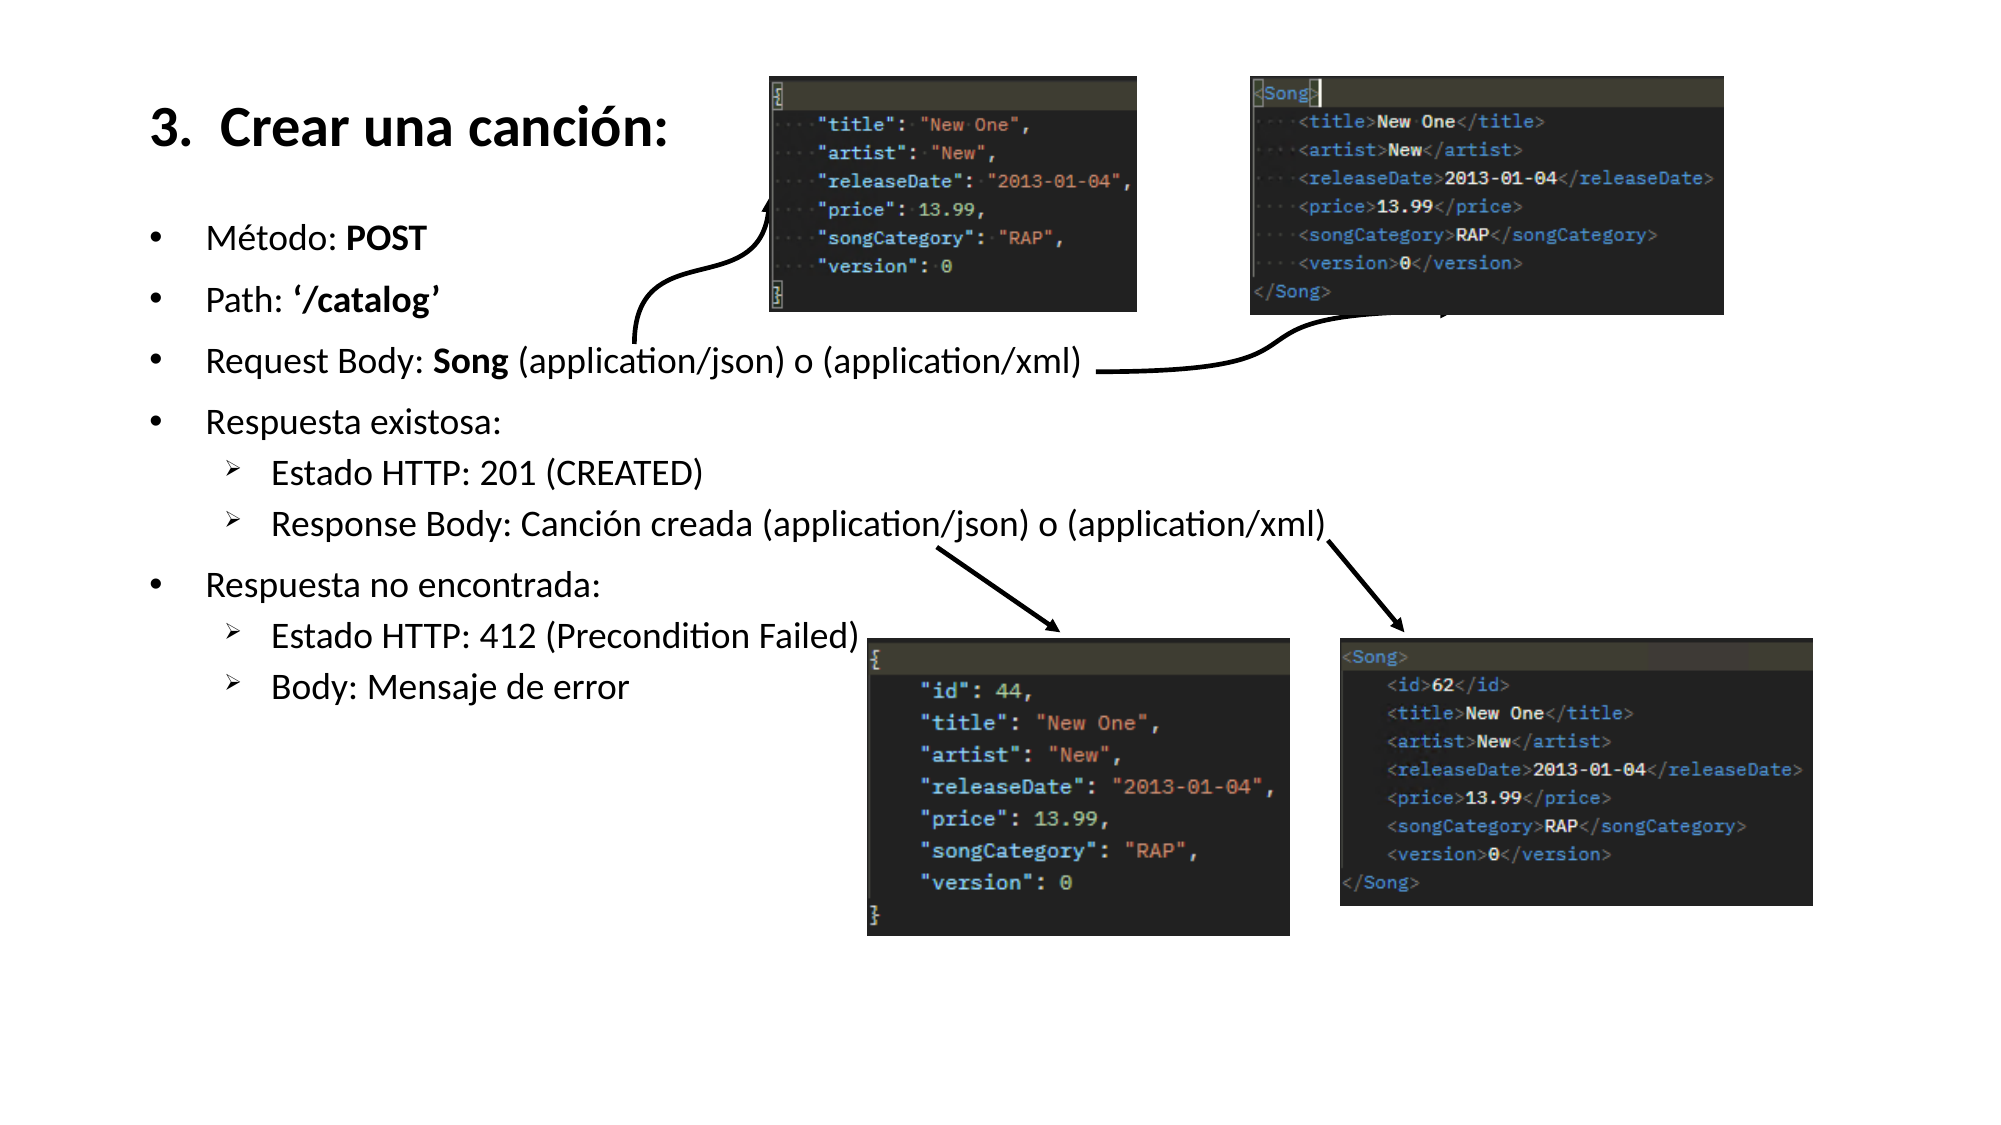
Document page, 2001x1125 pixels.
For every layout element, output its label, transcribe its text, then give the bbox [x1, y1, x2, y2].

picture [769, 76, 1137, 312]
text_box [936, 546, 1061, 633]
text_box 3. Crear una canción: Método: POST Path: ‘/catalog’ Request Body: Song (application/json) o (application/xml) Respuesta existosa: Estado HTTP: 201 (CREATED) Response Body: Canción creada (application/json) o (application/xml) Respuesta no encontrada: Estado HTTP: 412 (Precondition Failed) Body: Mensaje de error [134, 88, 1635, 873]
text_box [1095, 311, 1455, 372]
picture [867, 638, 1290, 936]
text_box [1327, 540, 1405, 633]
picture [1340, 638, 1813, 906]
picture [1249, 76, 1724, 315]
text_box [628, 203, 775, 339]
